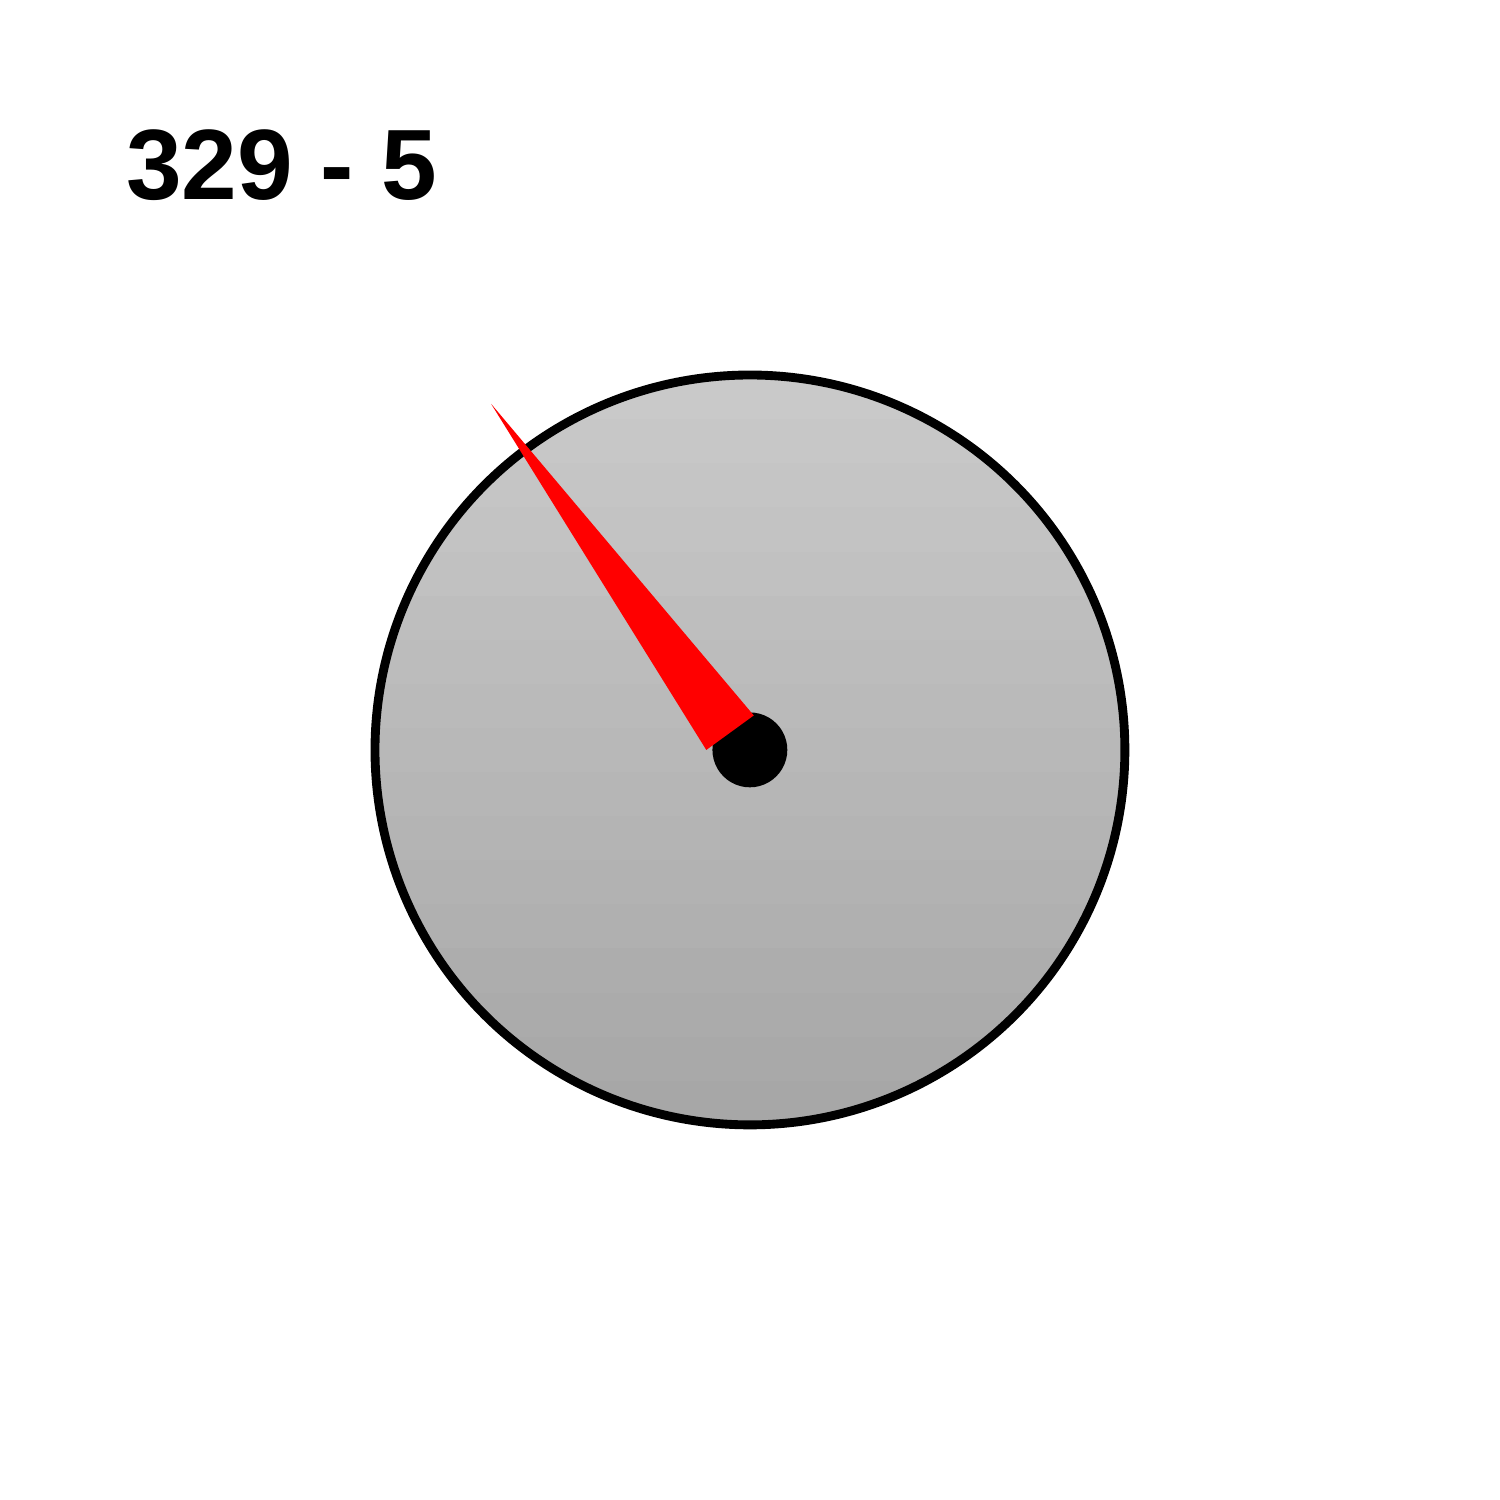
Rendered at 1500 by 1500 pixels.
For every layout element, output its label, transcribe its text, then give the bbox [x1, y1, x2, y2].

text_box [375, 375, 1125, 1125]
text_box [491, 403, 754, 750]
text_box [712, 712, 788, 788]
text_box 329 - 5 [95, 84, 468, 264]
